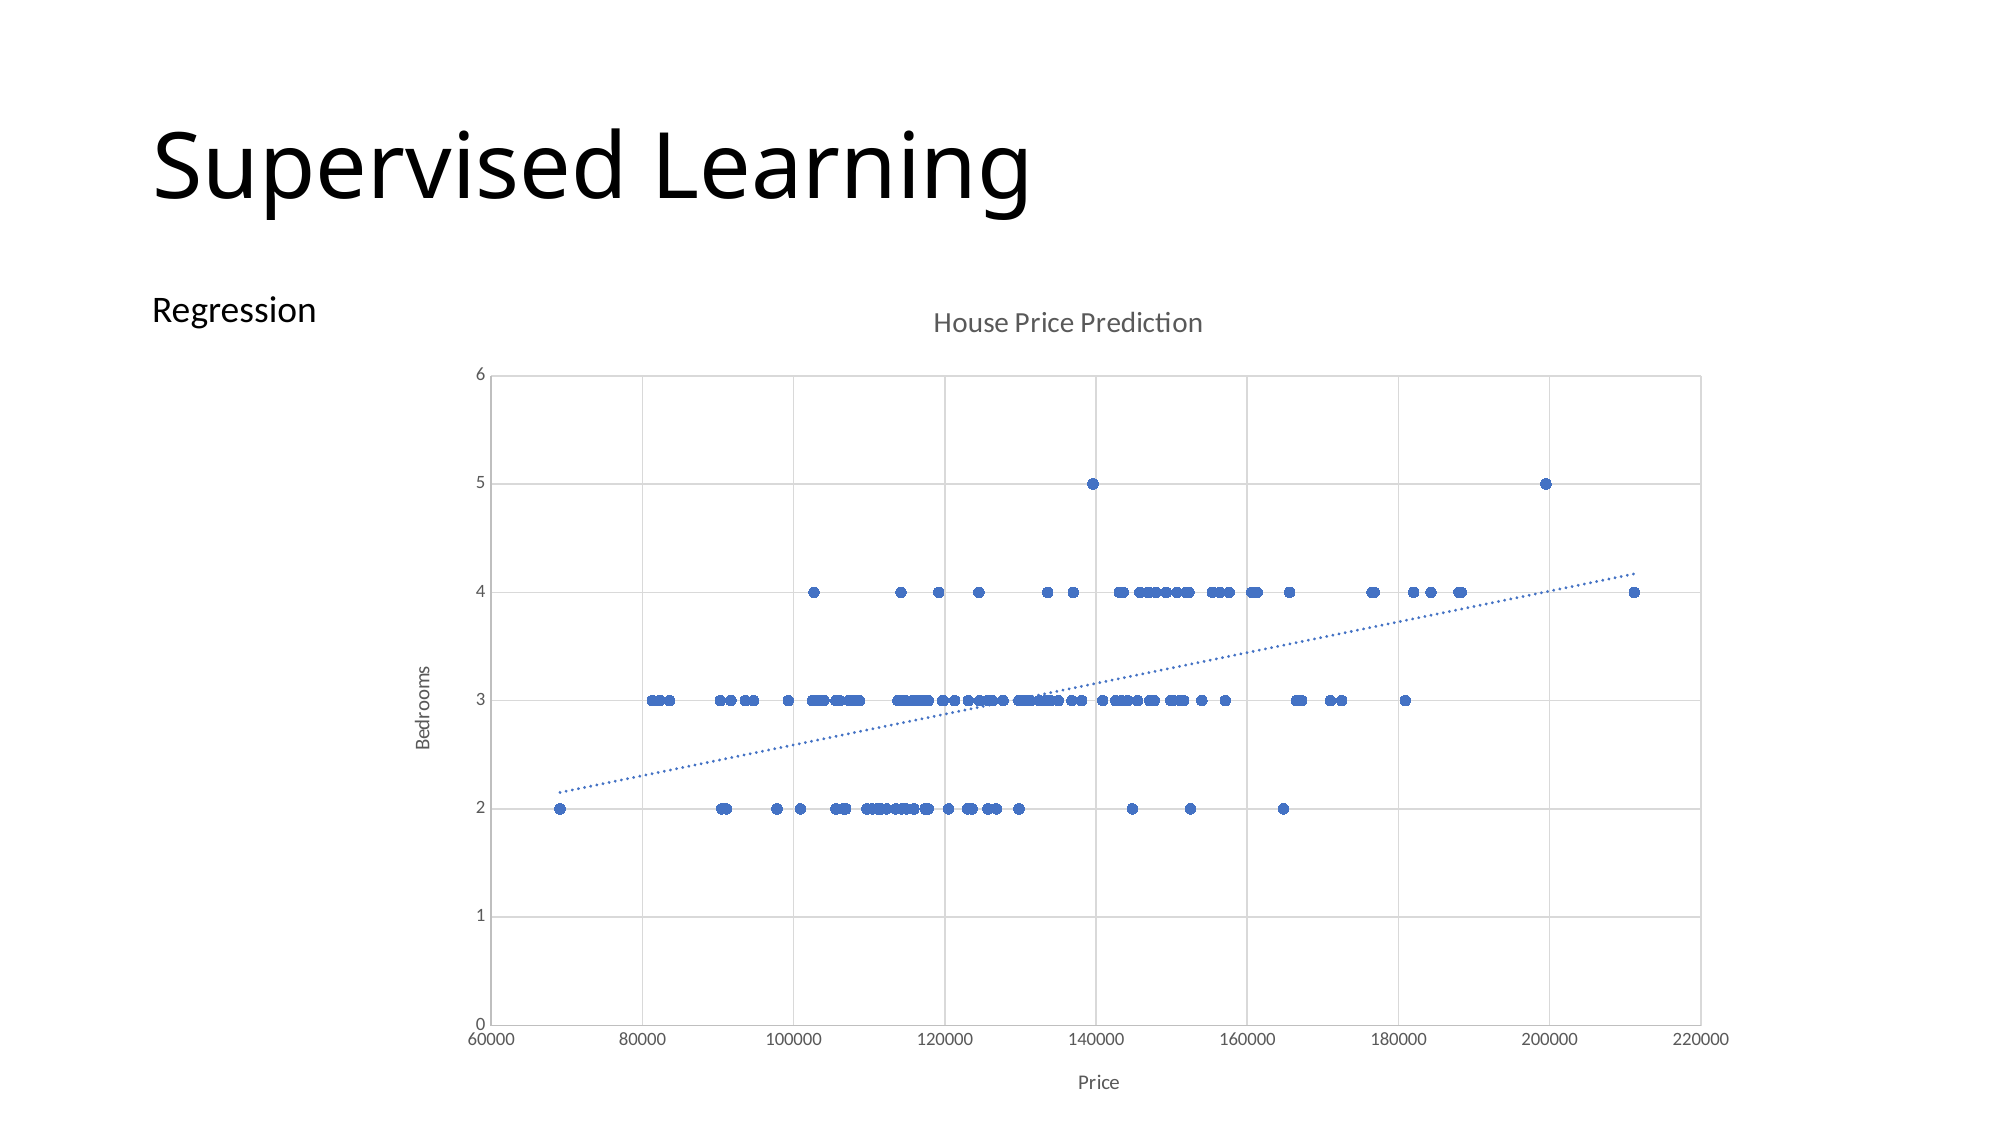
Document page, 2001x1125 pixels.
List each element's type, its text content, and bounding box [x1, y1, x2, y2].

title Supervised Learning [137, 59, 1863, 278]
text_box Regression [137, 277, 380, 337]
chart [380, 277, 1757, 1125]
